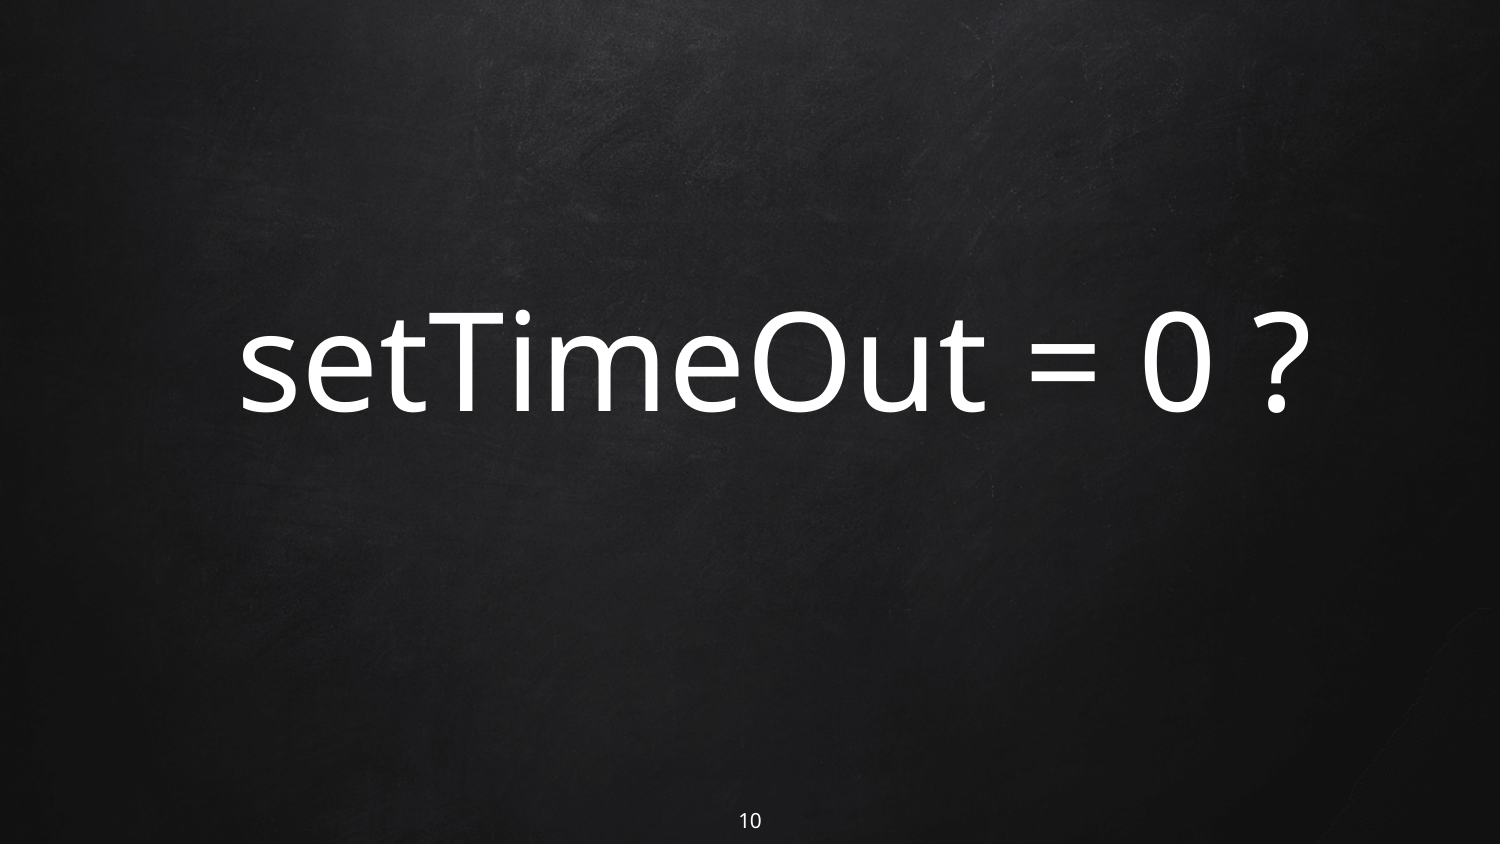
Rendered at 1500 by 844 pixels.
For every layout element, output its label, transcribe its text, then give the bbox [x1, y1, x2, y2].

slide_number 10 [705, 792, 795, 844]
title setTimeOut = 0 ? [137, 264, 1413, 455]
picture [0, 0, 1500, 844]
